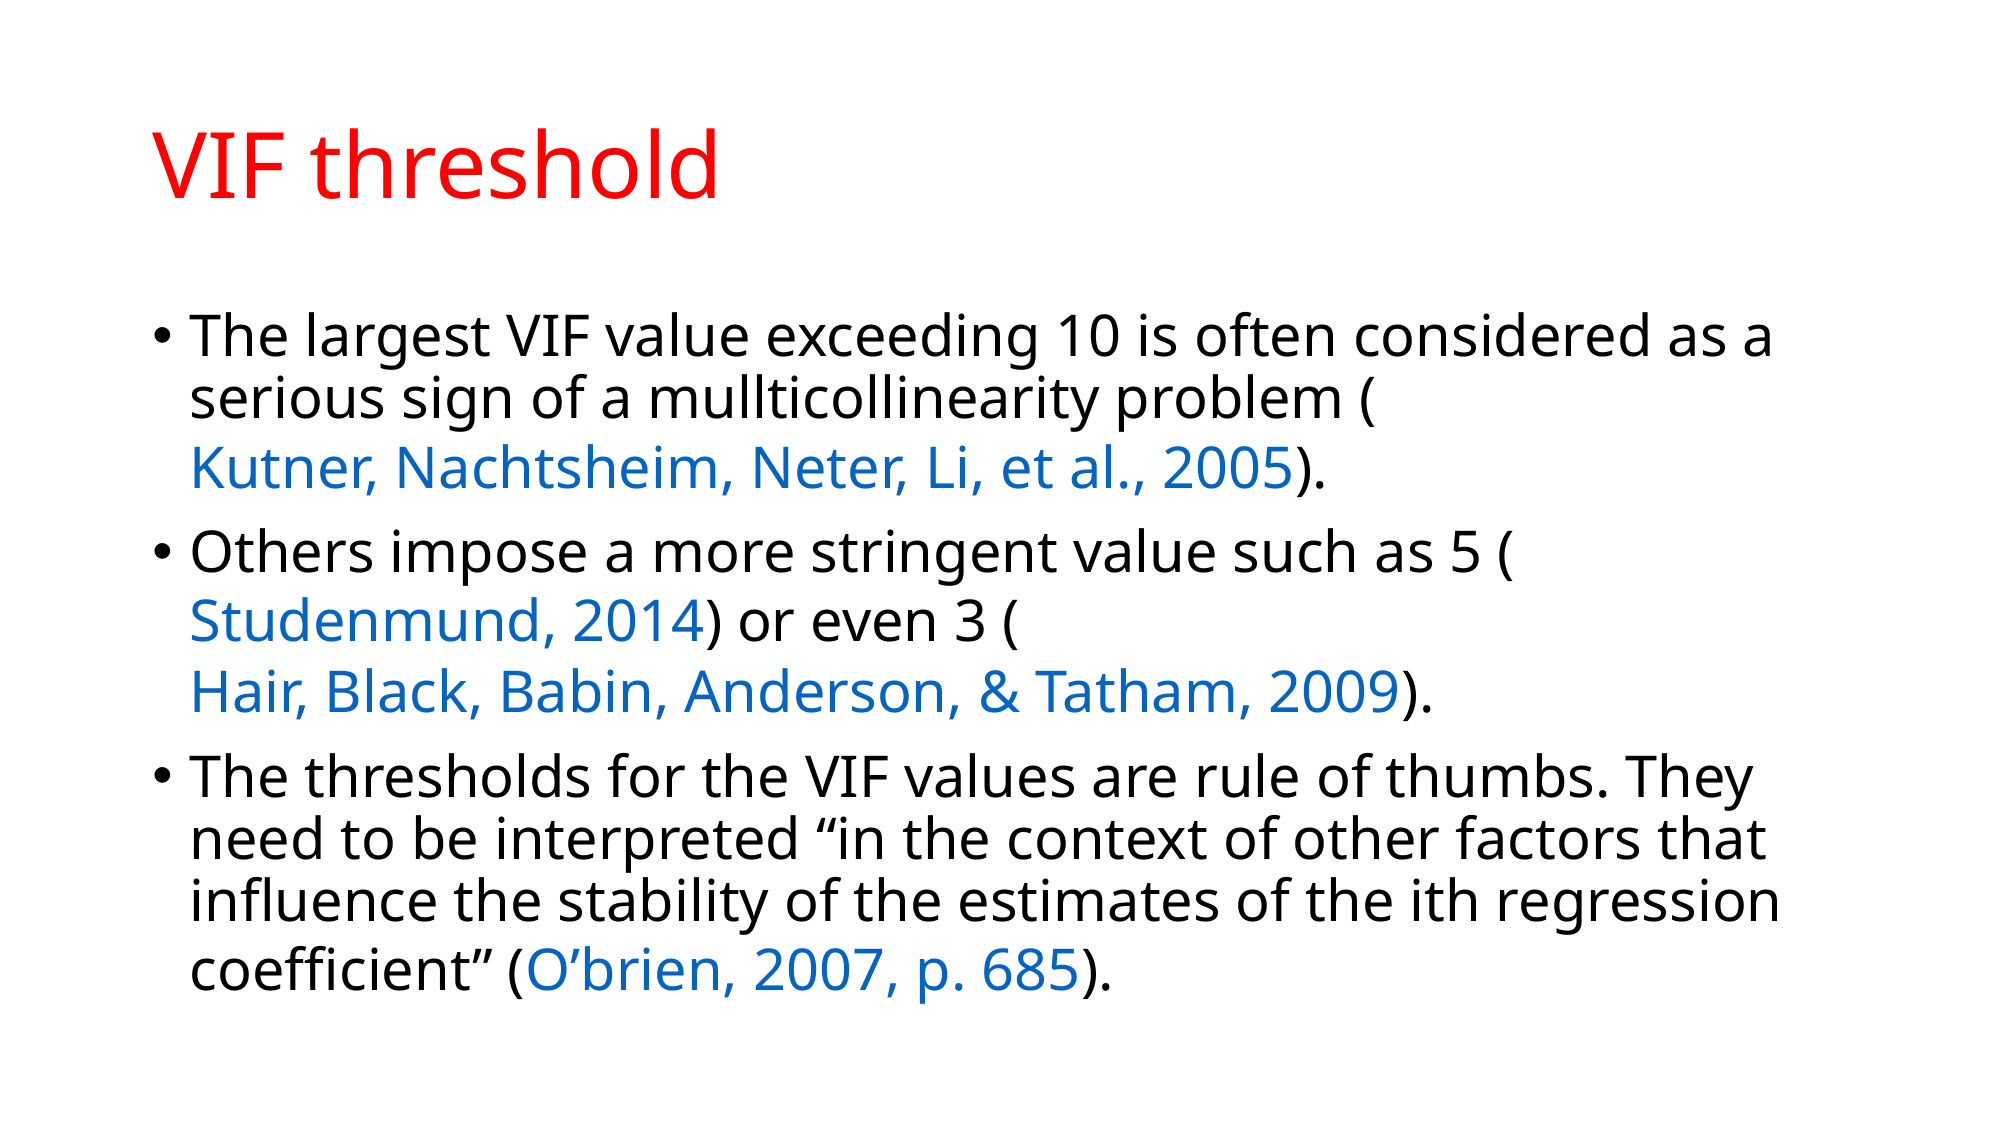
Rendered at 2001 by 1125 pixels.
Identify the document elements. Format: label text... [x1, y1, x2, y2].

list The largest VIF value exceeding 10 is often considered as a serious sign of a mullticollinearity problem (Kutner, Nachtsheim, Neter, Li, et al., 2005). Others impose a more stringent value such as 5 (Studenmund, 2014) or even 3 (Hair, Black, Babin, Anderson, & Tatham, 2009). The thresholds for the VIF values are rule of thumbs. They need to be interpreted “in the context of other factors that influence the stability of the estimates of the ith regression coefficient” (O’brien, 2007, p. 685). [137, 299, 1863, 1014]
title VIF threshold [137, 59, 1863, 278]
